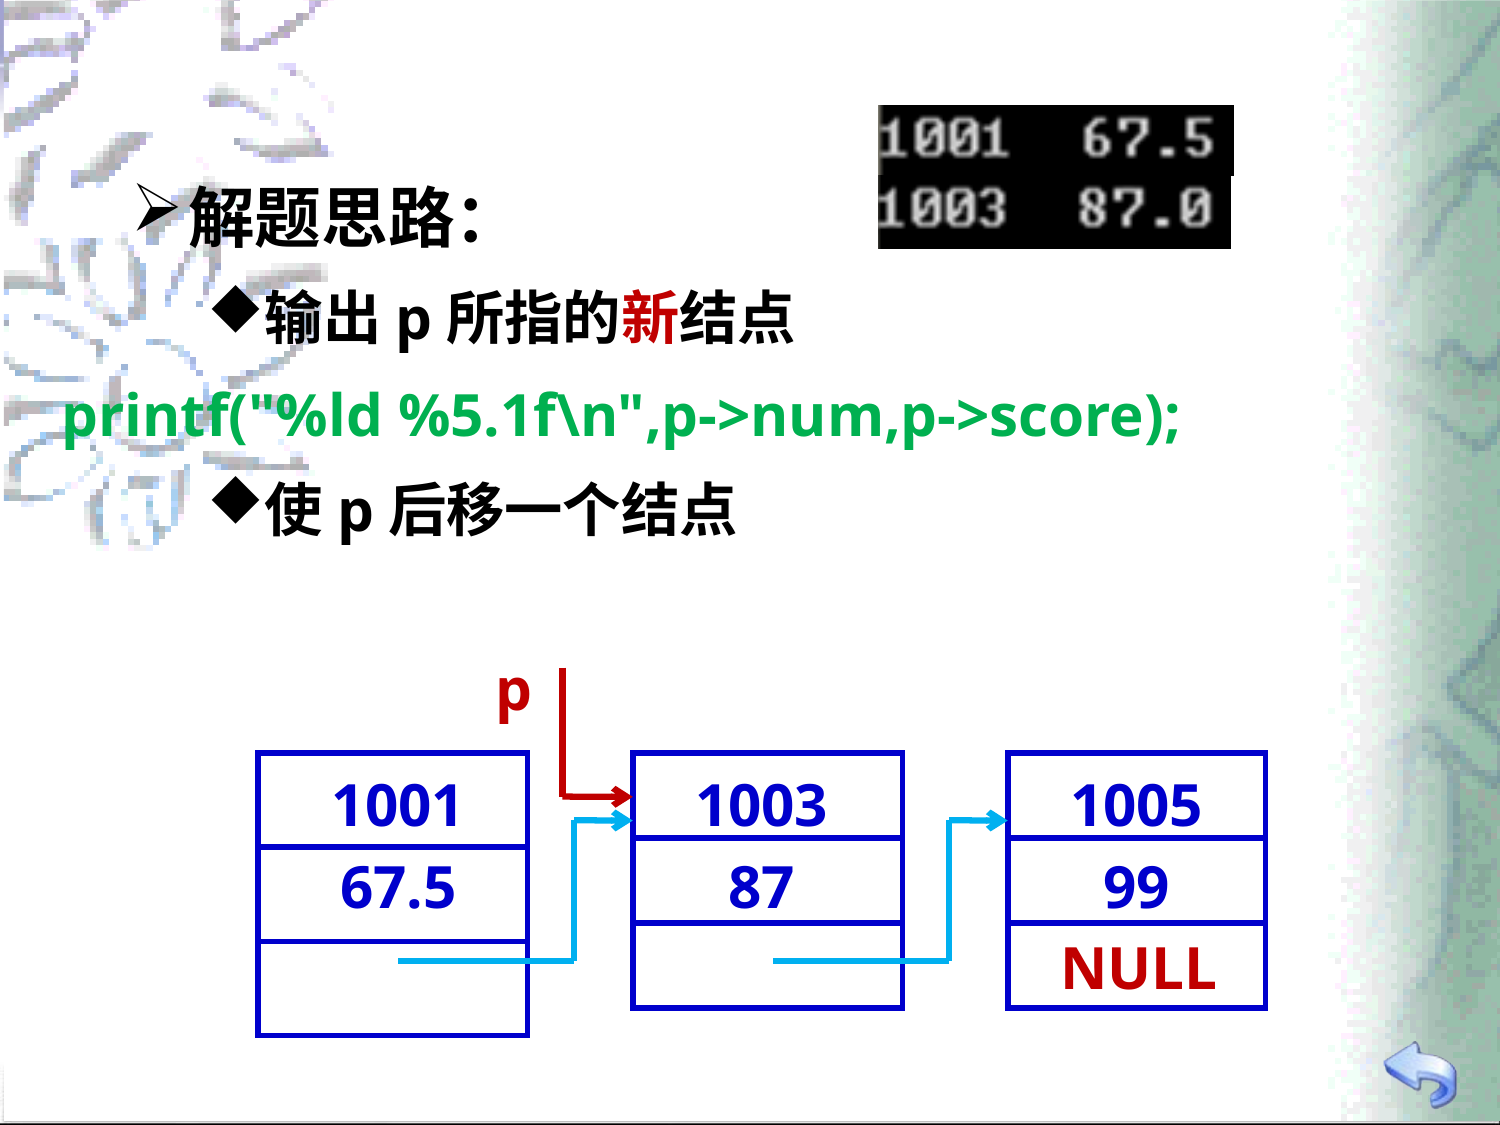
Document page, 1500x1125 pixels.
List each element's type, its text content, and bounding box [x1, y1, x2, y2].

table_cell [1011, 928, 1016, 1005]
table_cell [261, 944, 525, 1033]
picture [0, 0, 1500, 1125]
text_box NULL [1016, 923, 1263, 1009]
text_box 解题思路： 输出p所指的新结点 使p后移一个结点 [117, 456, 1418, 586]
text_box 1005 99 [1007, 749, 1266, 928]
text_box p [480, 644, 575, 730]
text_box printf("%ld %5.1f\n",p->num,p->score); [46, 371, 1465, 456]
text_box 解题思路： 输出p所指的新结点 使p后移一个结点 [117, 152, 1418, 371]
text_box 1001 67.5 [269, 749, 528, 928]
table_cell [891, 841, 900, 889]
table_cell [891, 899, 900, 920]
table_header [891, 756, 900, 835]
table_cell [261, 850, 525, 939]
table_cell [636, 926, 900, 1005]
table_header [261, 756, 269, 844]
text_box 1003 87 [632, 749, 891, 928]
